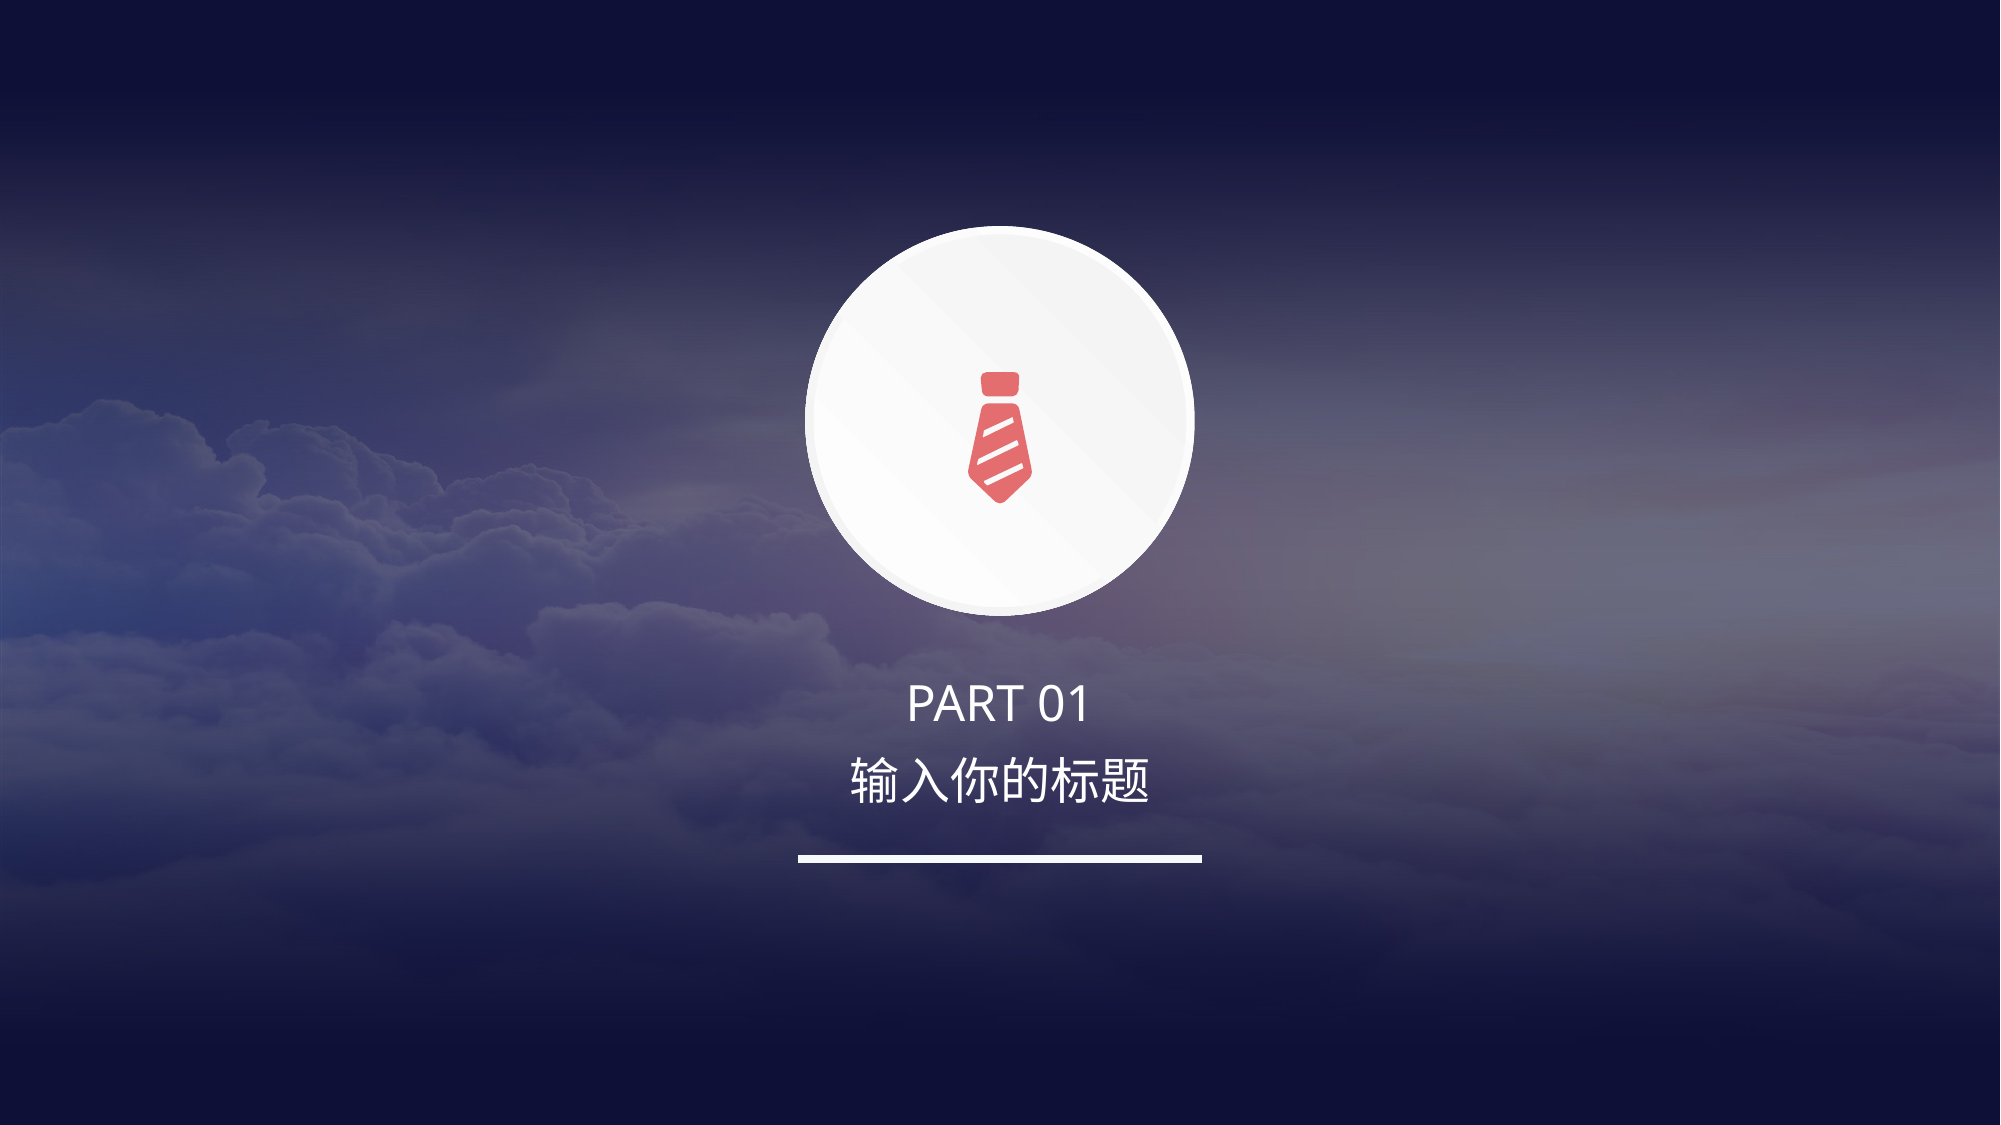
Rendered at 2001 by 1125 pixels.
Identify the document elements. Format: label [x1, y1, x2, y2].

text_box [805, 226, 1195, 616]
picture [0, 0, 2000, 1125]
text_box [809, 664, 1191, 818]
